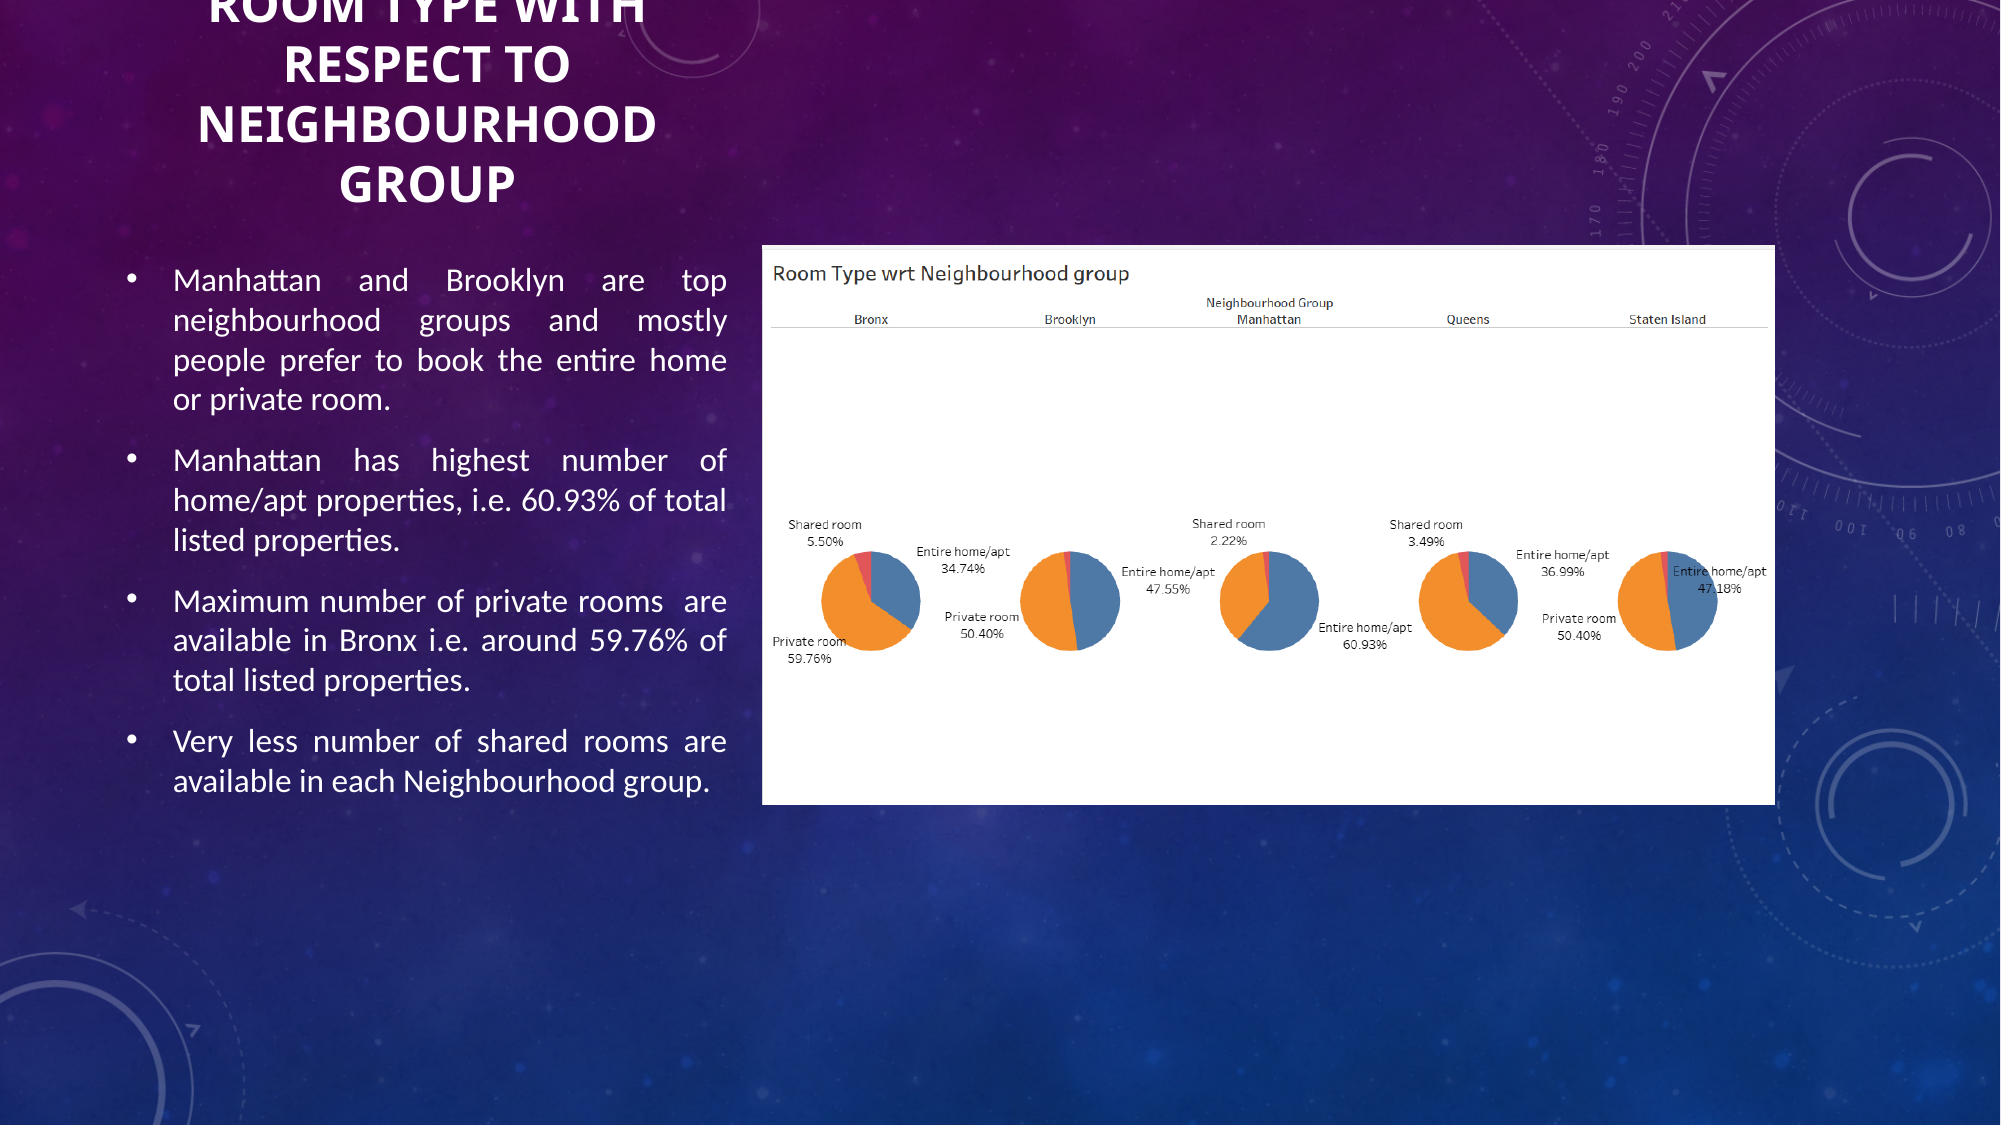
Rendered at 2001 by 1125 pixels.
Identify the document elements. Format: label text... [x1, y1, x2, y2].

picture [0, 0, 2001, 1125]
list Manhattan and Brooklyn are top neighbourhood groups and mostly people prefer to book the entire home or private room. Manhattan has highest number of home/apt properties, i.e. 60.93% of total listed properties. Maximum number of private rooms are available in Bronx i.e. around 59.76% of total listed properties. Very less number of shared rooms are available in each Neighbourhood group. [111, 250, 744, 909]
title Room type with respect to Neighbourhood group [111, 33, 744, 220]
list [762, 245, 1775, 805]
